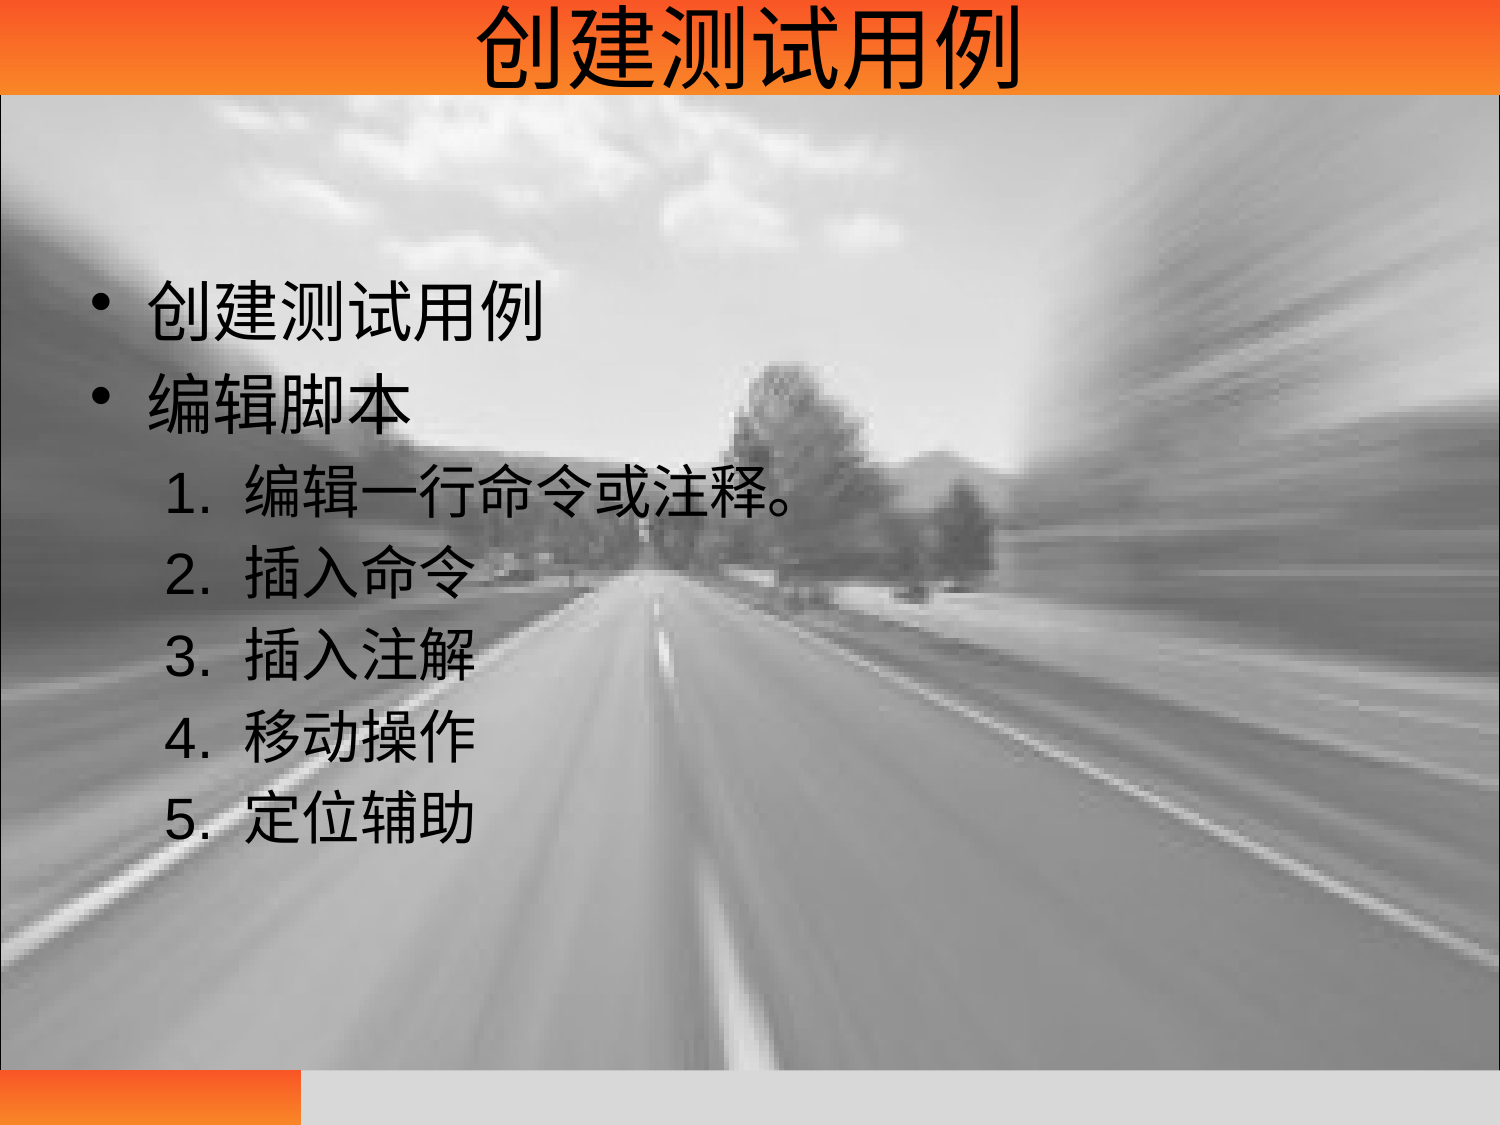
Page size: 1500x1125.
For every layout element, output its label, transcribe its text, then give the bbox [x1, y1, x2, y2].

title 创建测试用例 [75, 0, 1425, 172]
list 创建测试用例 编辑脚本 1. 编辑一行命令或注释。 2. 插入命令 3. 插入注解 4. 移动操作 5. 定位辅助 [75, 262, 1425, 1005]
